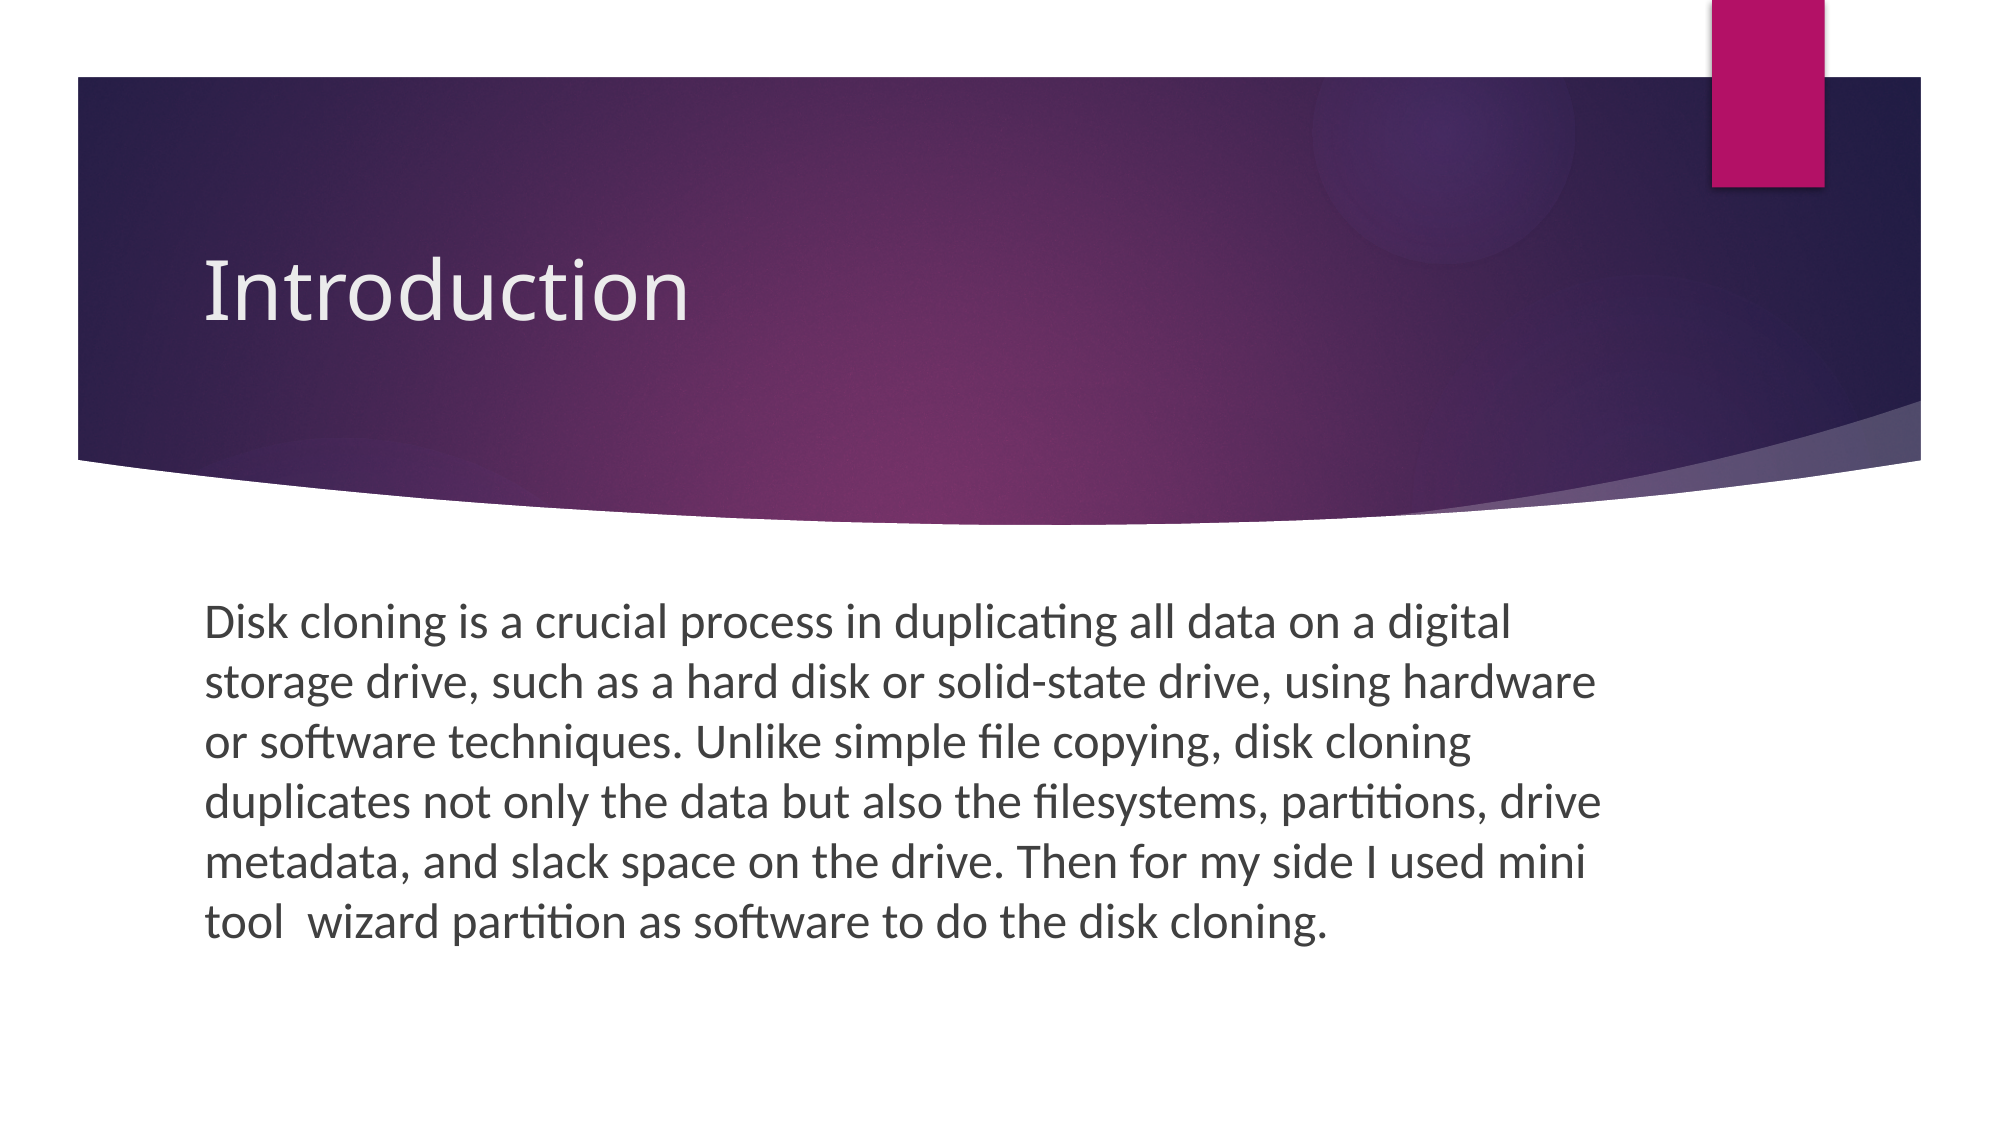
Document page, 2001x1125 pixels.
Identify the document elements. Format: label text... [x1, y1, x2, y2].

list Disk cloning is a crucial process in duplicating all data on a digital storage drive, such as a hard disk or solid-state drive, using hardware or software techniques. Unlike simple file copying, disk cloning duplicates not only the data but also the filesystems, partitions, drive metadata, and slack space on the drive. Then for my side I used mini tool wizard partition as software to do the disk cloning. [189, 581, 1638, 988]
title Introduction [188, 174, 1638, 400]
